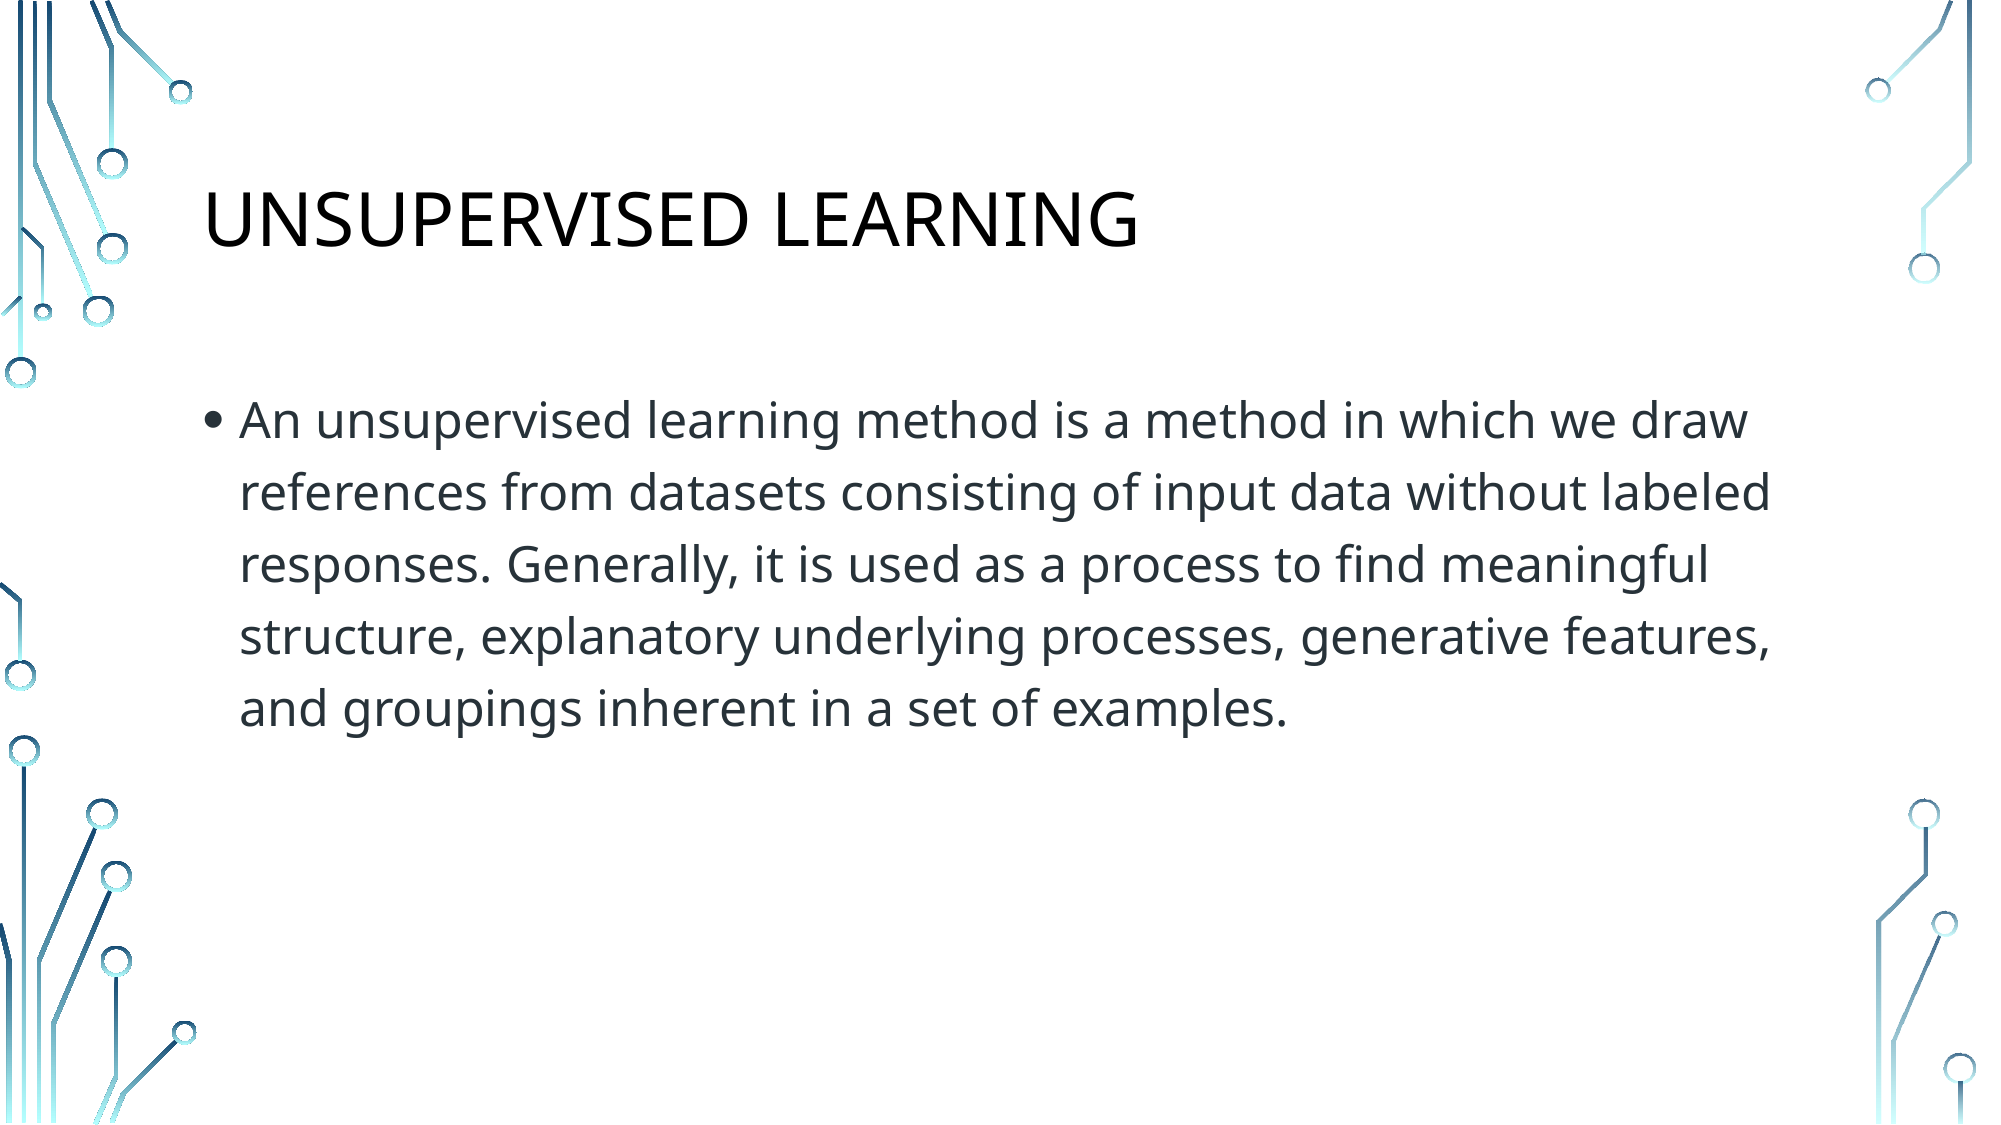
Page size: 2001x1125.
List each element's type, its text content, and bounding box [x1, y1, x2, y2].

title UNSUPERVISED LEARNING [187, 101, 1813, 344]
list An unsupervised learning method is a method in which we draw references from datasets consisting of input data without labeled responses. Generally, it is used as a process to find meaningful structure, explanatory underlying processes, generative features, and groupings inherent in a set of examples. [187, 369, 1813, 950]
